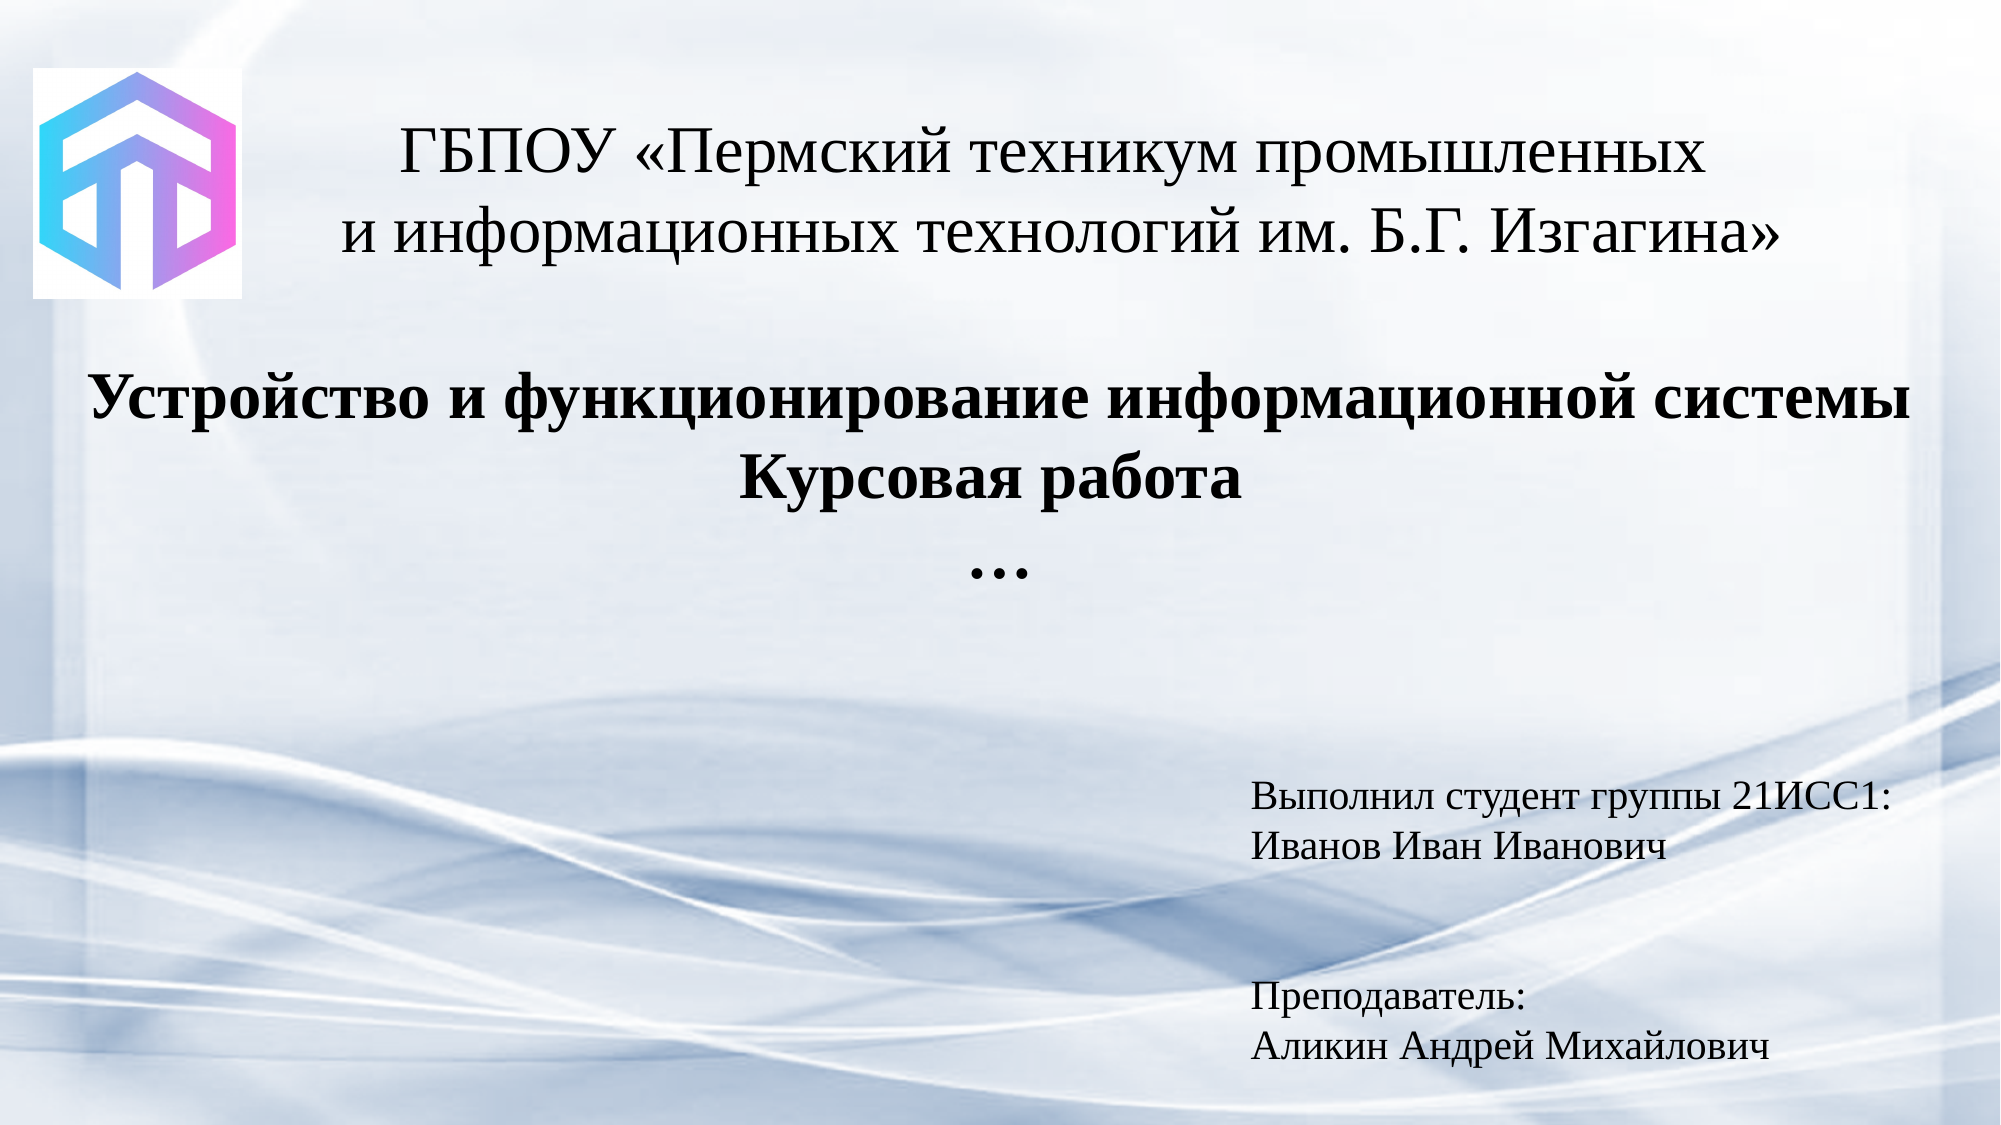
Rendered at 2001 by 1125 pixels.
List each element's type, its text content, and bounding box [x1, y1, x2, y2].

text_box ГБПОУ «Пермский техникум промышленных и информационных технологий им. Б.Г. Изгагина» [246, 98, 1967, 269]
text_box Выполнил студент группы 21ИСС1: Иванов Иван Иванович Преподаватель: Аликин Андрей Михайлович [1235, 760, 1929, 1084]
picture [0, 0, 2001, 1125]
text_box Устройство и функционирование информационной системы Курсовая работа … [71, 344, 1929, 668]
